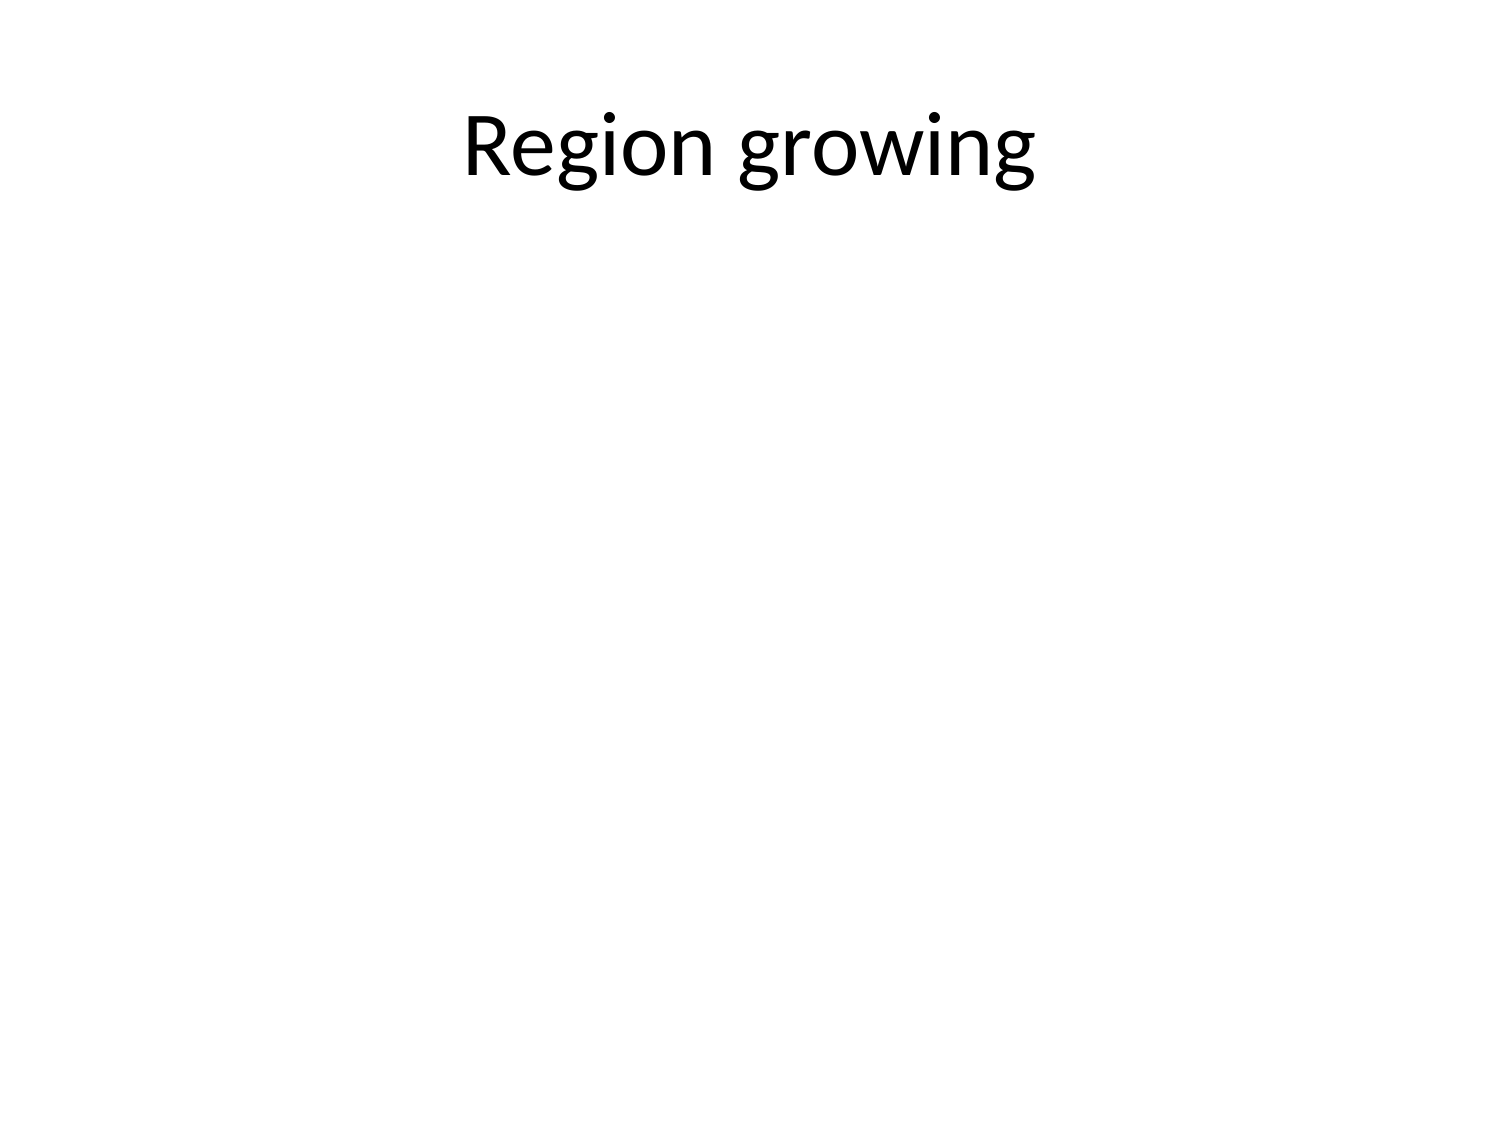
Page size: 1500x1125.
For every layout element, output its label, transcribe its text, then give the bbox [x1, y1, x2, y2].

title Region growing [75, 45, 1425, 233]
